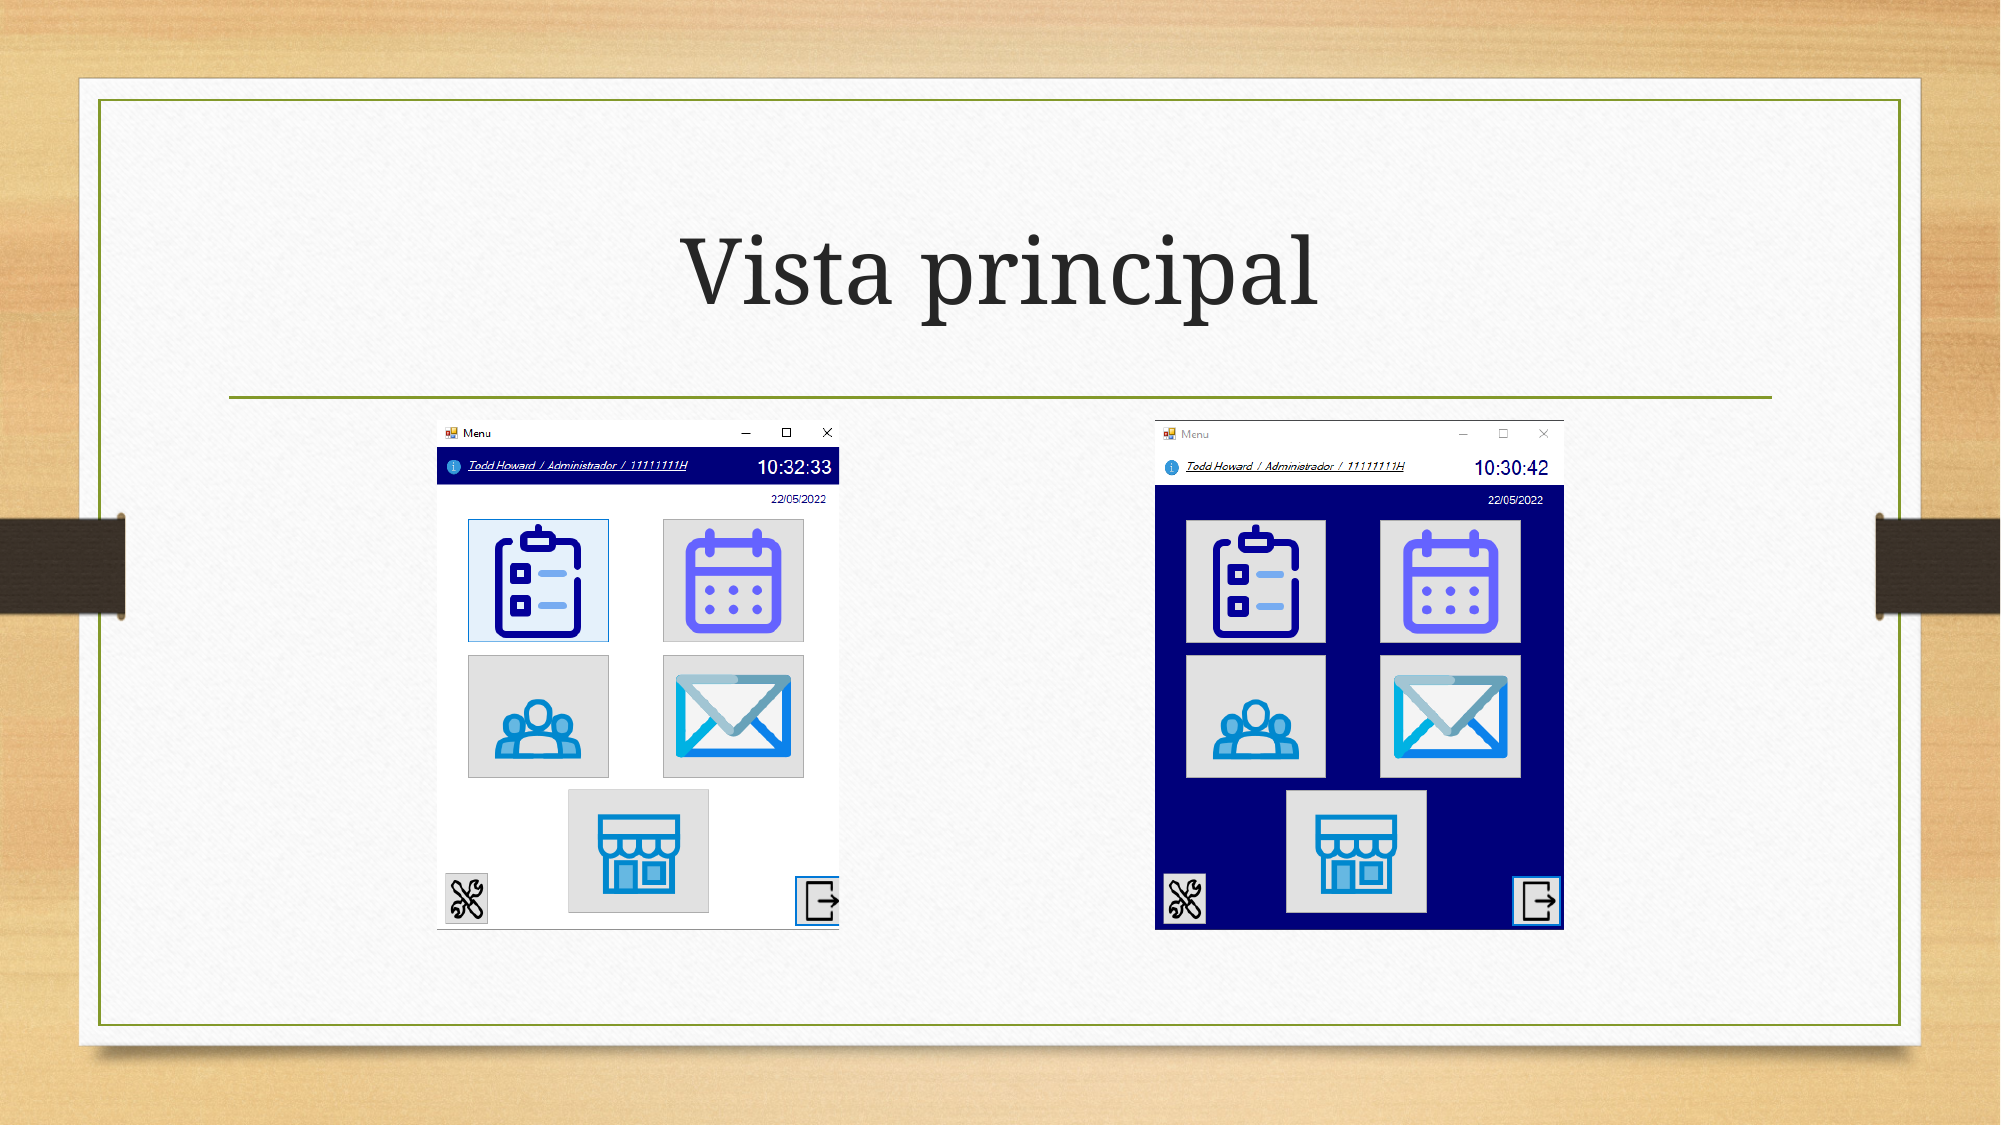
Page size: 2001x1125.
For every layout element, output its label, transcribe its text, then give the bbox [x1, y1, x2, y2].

title Vista principal [212, 161, 1788, 375]
picture [0, 0, 2001, 1125]
